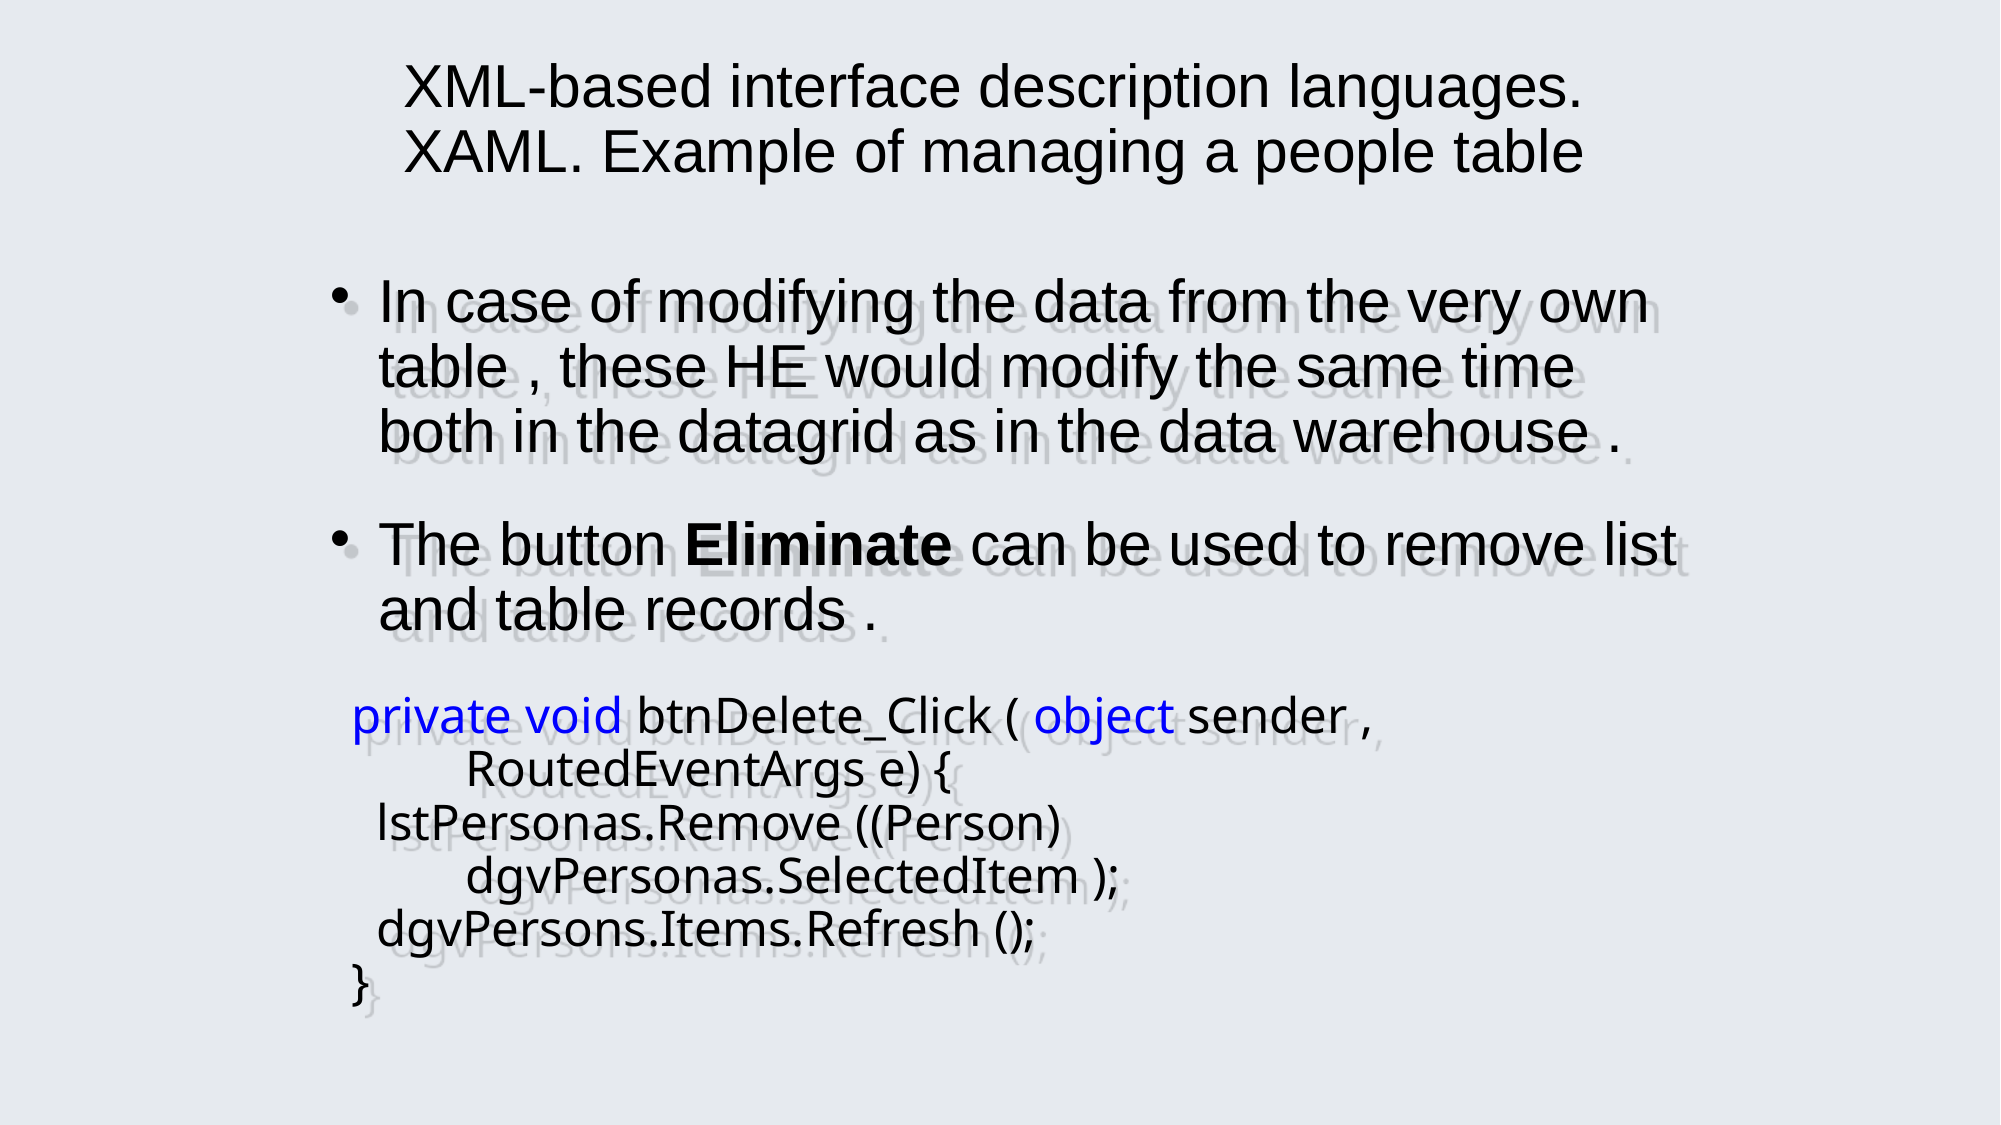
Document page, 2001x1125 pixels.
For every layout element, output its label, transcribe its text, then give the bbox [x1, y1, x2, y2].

title XML-based interface description languages. XAML. Example of managing a people table [319, 0, 1670, 242]
list In case of modifying the data from the very own table , these HE would modify the same time both in the datagrid as in the data warehouse . The button Eliminate can be used to remove list and table records . private void btnDelete_Click ( object sender , RoutedEventArgs e) { lstPersonas.Remove ((Person) dgvPersonas.SelectedItem ); dgvPersons.Items.Refresh (); } [313, 269, 1707, 1074]
